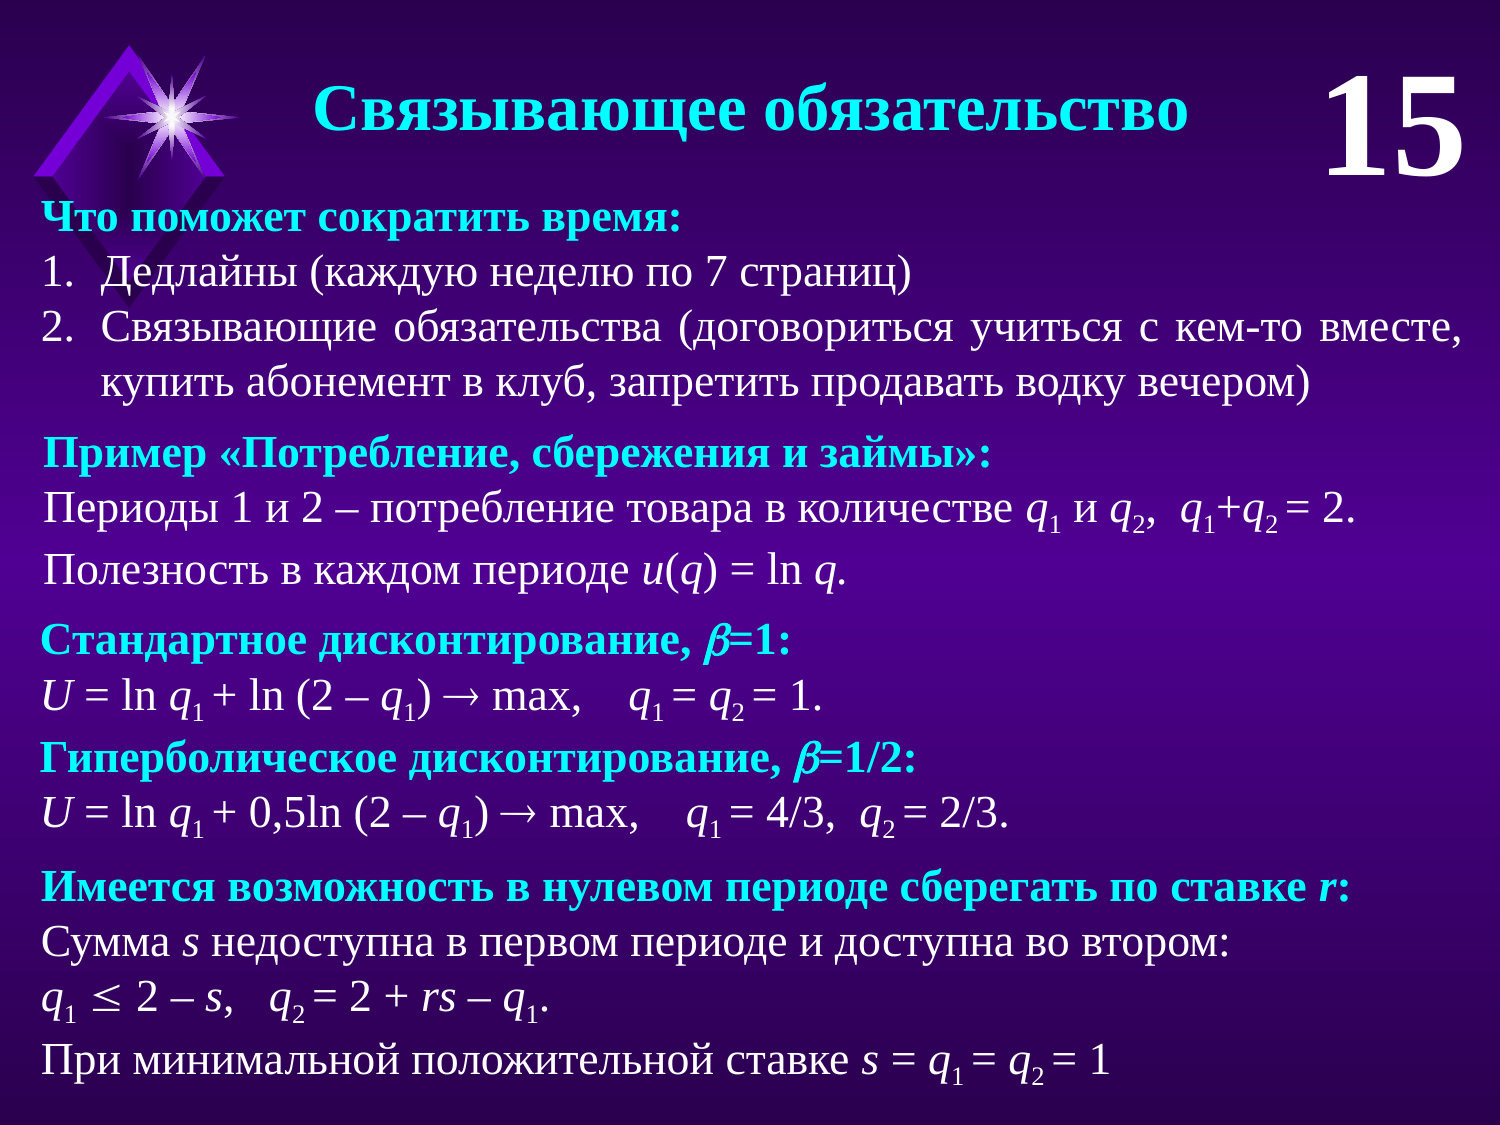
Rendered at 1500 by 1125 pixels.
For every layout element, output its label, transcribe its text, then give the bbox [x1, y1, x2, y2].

text_box Связывающее обязательство [29, 56, 1293, 152]
text_box Пример «Потребление, сбережения и займы»: Периоды 1 и 2 – потребление товара в количестве q1 и q2, q1+q2 = 2. Полезность в каждом периоде u(q) = ln q. [28, 413, 1479, 602]
text_box Стандартное дисконтирование, =1: U = ln q1 + ln (2 – q1)  max, q1 = q2 = 1. Гиперболическое дисконтирование, =1/2: U = ln q1 + 0,5ln (2 – q1)  max, q1 = 4/3, q2 = 2/3. [24, 601, 1475, 852]
text_box Имеется возможность в нулевом периоде сберегать по ставке r: Сумма s недоступна в первом периоде и доступна во втором: q1  2 – s, q2 = 2 + rs – q1. При минимальной положительной ставке s = q1 = q2 = 1 [26, 848, 1476, 1099]
text_box 15 [1293, 17, 1482, 213]
text_box Что поможет сократить время: Дедлайны (каждую неделю по 7 страниц) Связывающие обязательства (договориться учиться с кем-то вместе, купить абонемент в клуб, запретить продавать водку вечером) [26, 177, 1479, 413]
